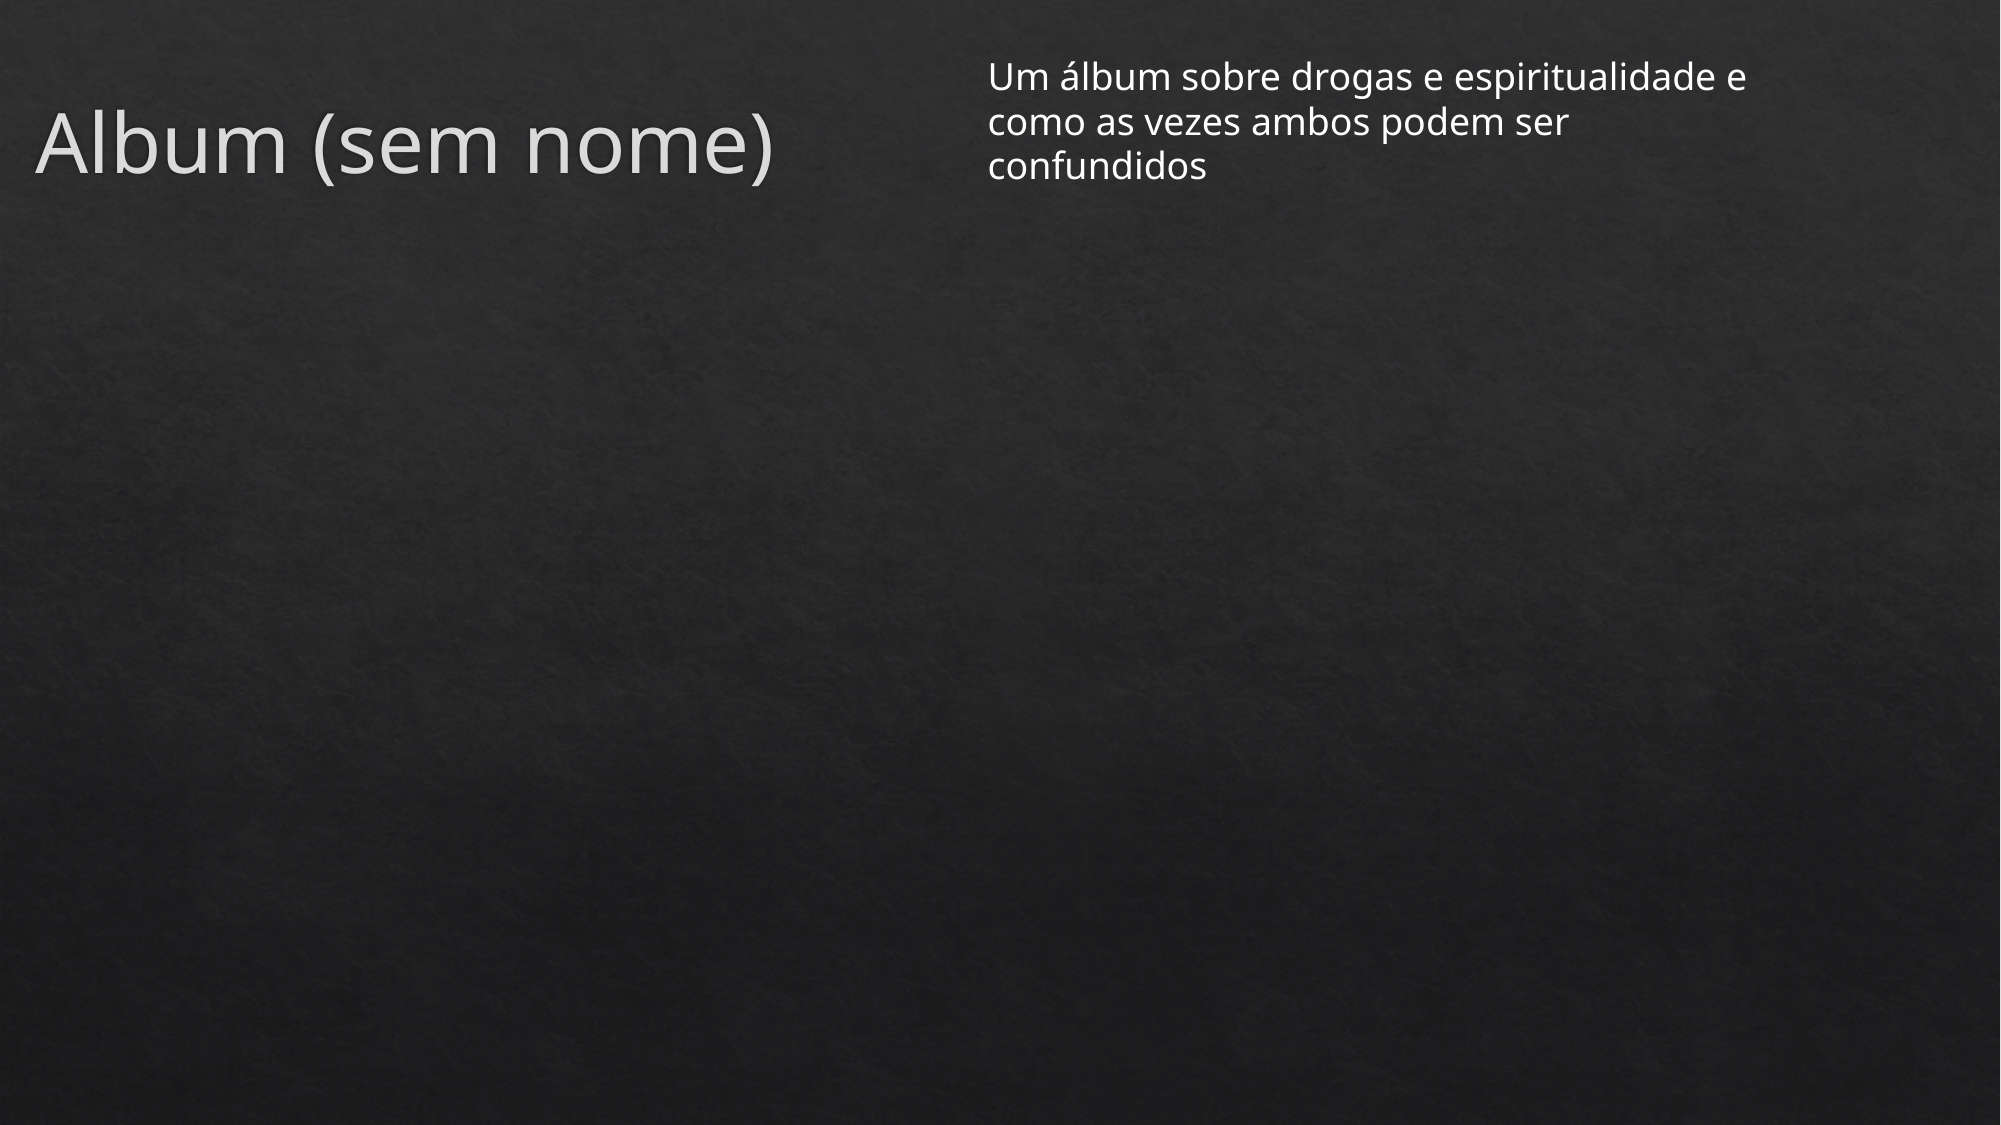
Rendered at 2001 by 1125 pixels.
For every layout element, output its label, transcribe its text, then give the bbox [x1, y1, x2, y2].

text_box Um álbum sobre drogas e espiritualidade e como as vezes ambos podem ser confundidos [972, 45, 1786, 195]
title Album (sem nome) [17, 60, 794, 220]
